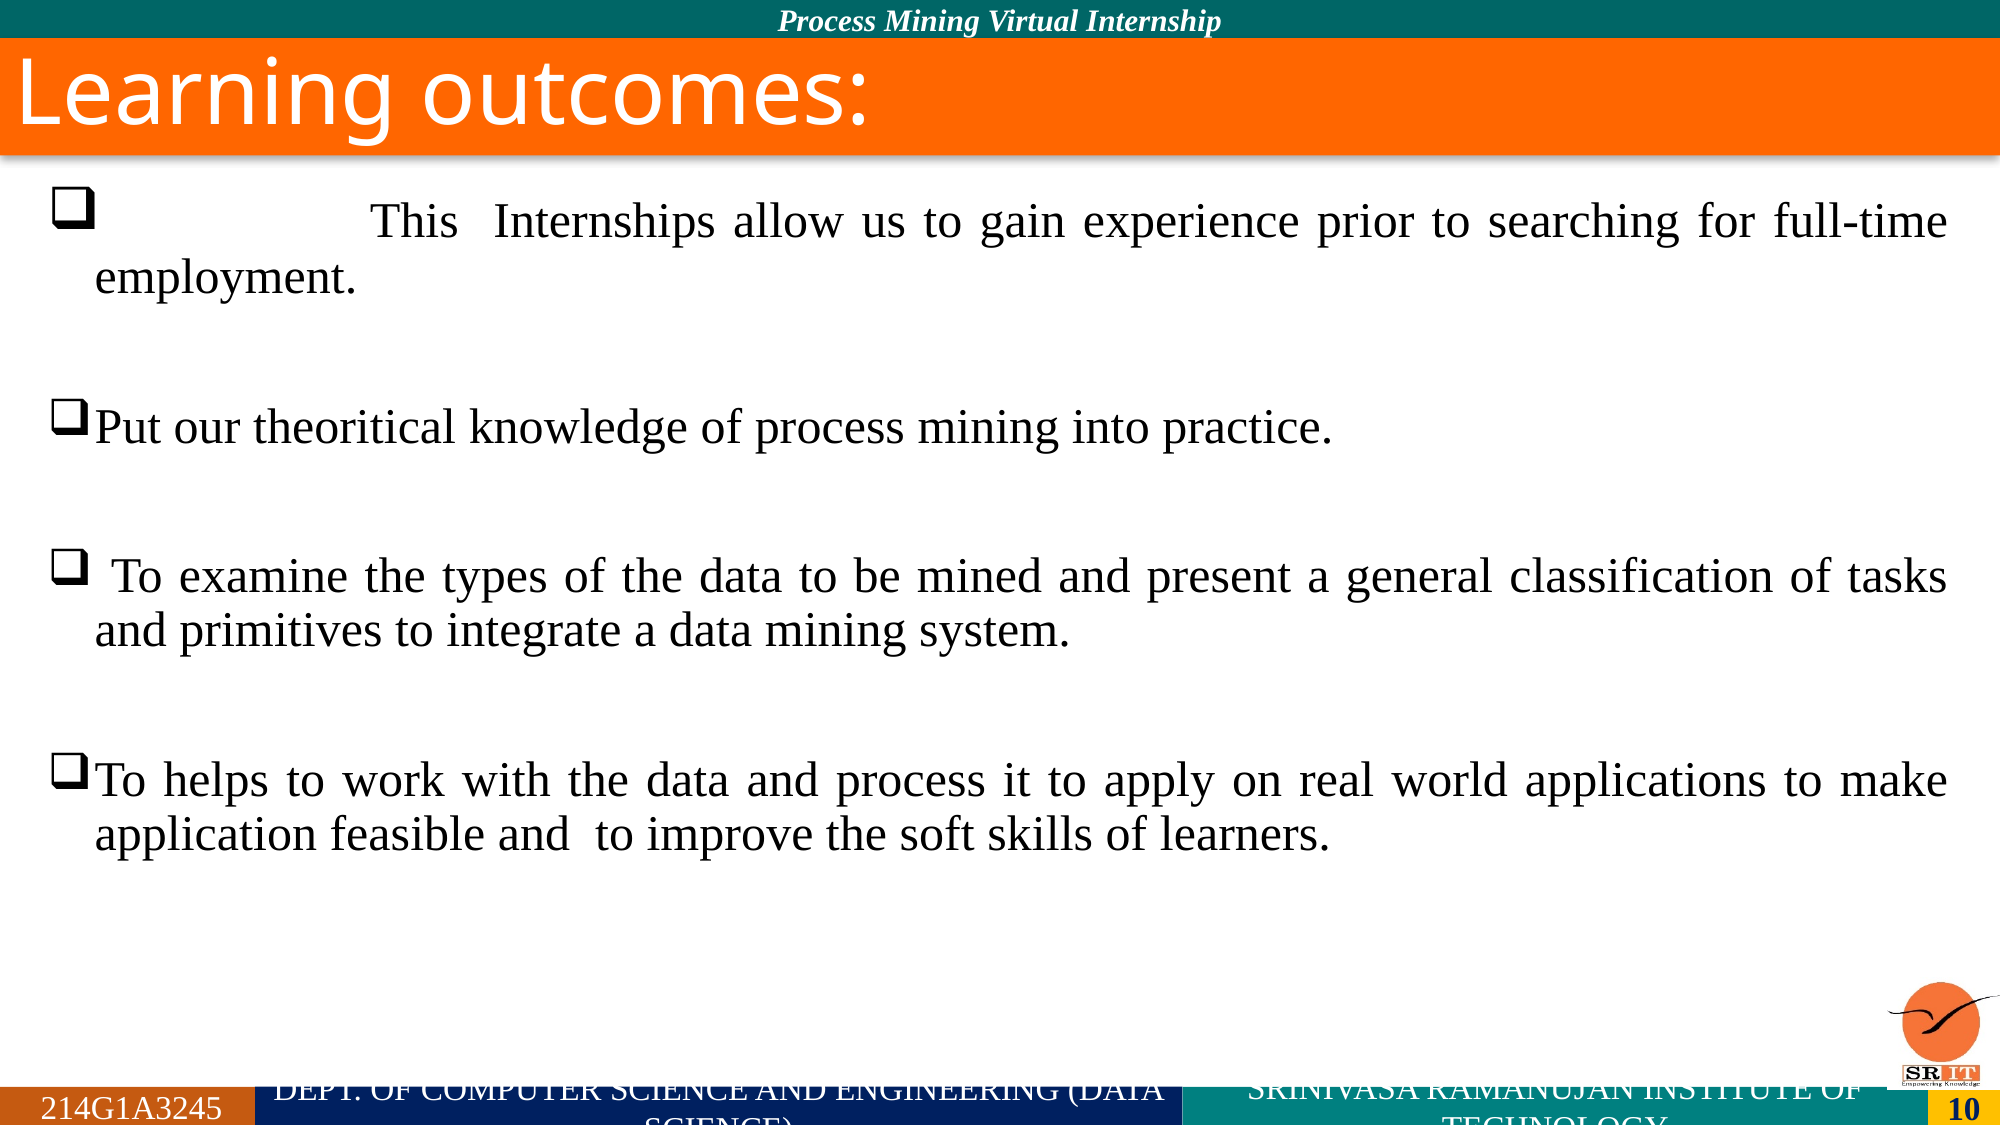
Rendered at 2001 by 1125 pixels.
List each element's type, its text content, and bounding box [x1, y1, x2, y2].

picture [1887, 977, 2000, 1090]
list This Internships allow us to gain experience prior to searching for full-time employment. Put our theoritical knowledge of process mining into practice. To examine the types of the data to be mined and present a general classification of tasks and primitives to integrate a data mining system. To helps to work with the data and process it to apply on real world applications to make application feasible and to improve the soft skills of learners. [32, 179, 1965, 1065]
title Learning outcomes: [0, 38, 2000, 156]
